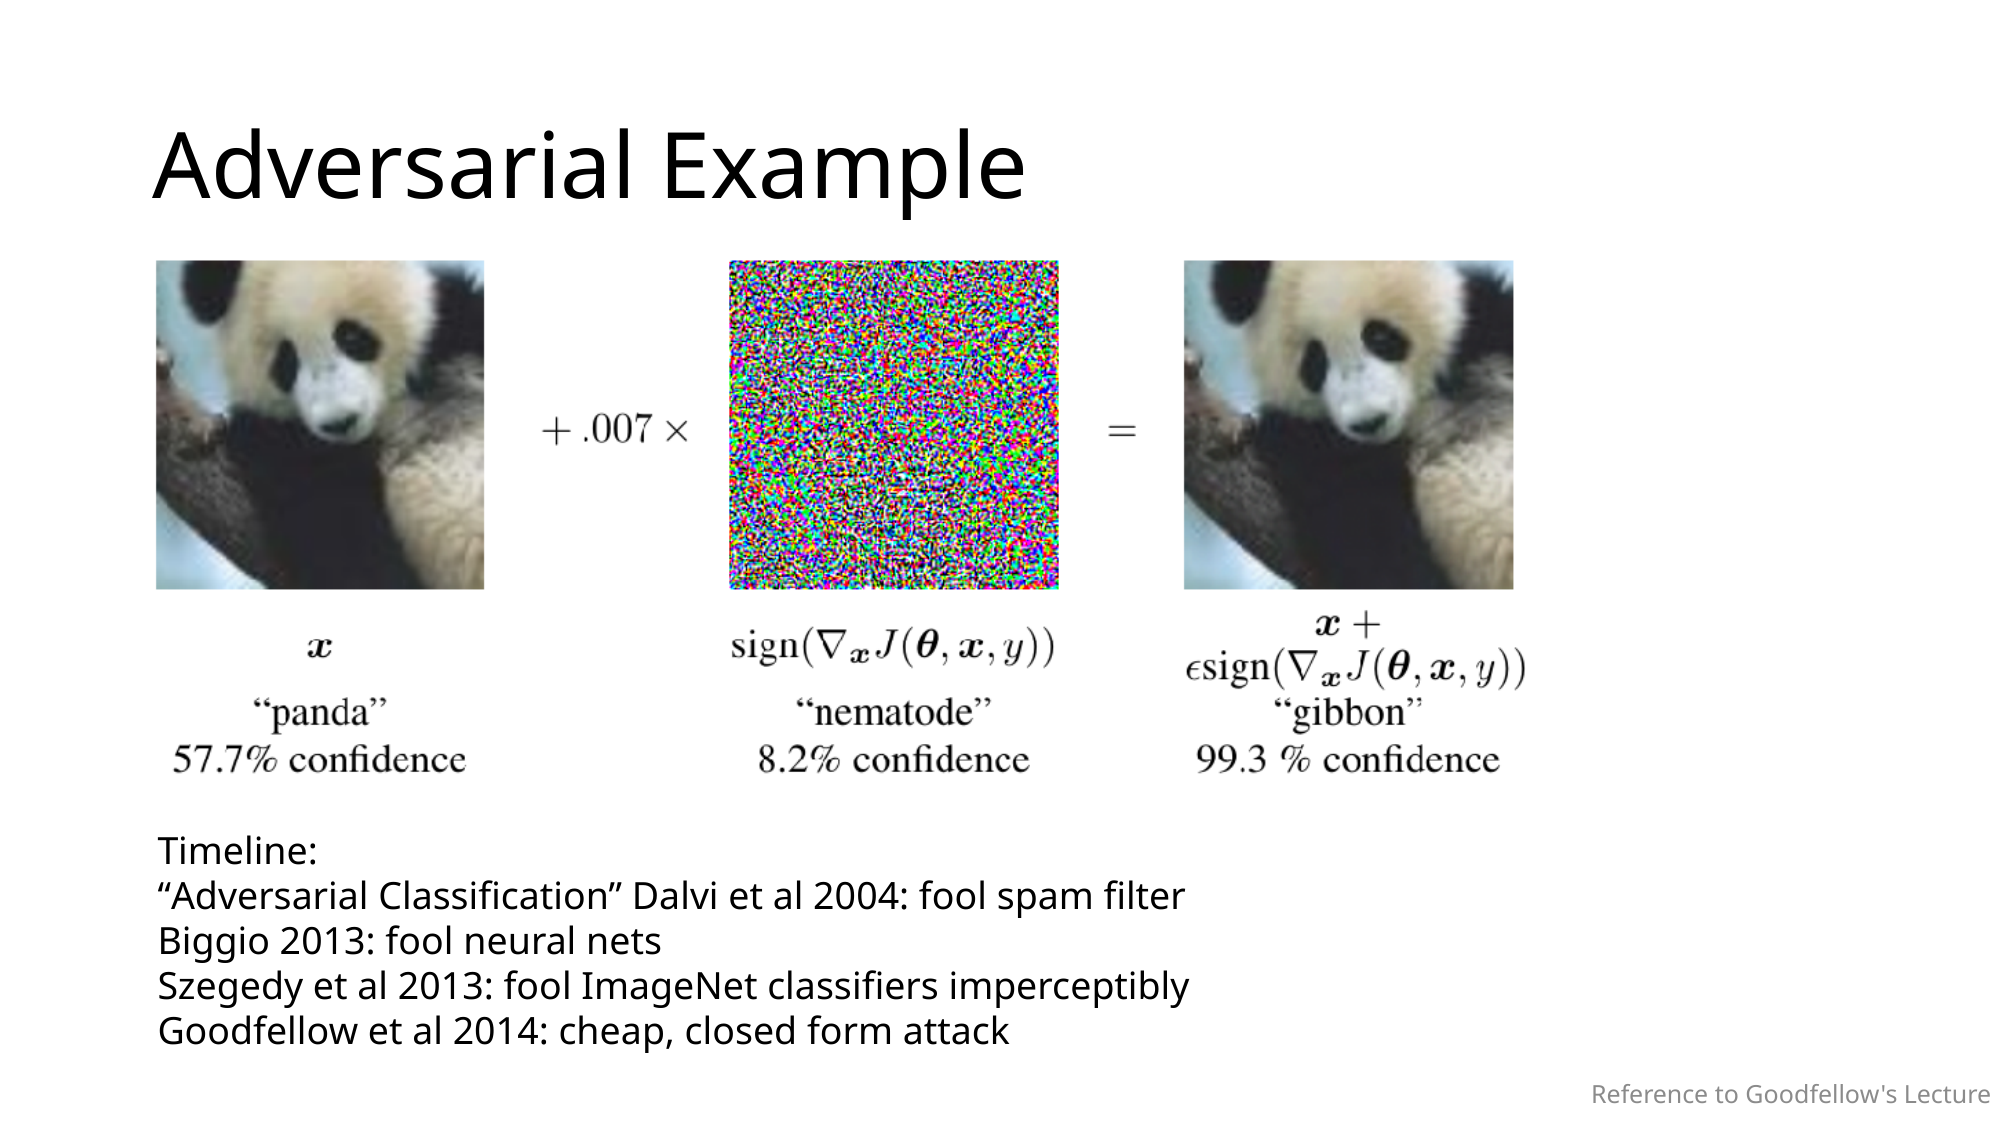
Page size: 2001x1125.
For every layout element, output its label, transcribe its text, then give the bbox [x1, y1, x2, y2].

footer Reference to Goodfellow's Lecture [1453, 1063, 2000, 1124]
title Adversarial Example [137, 59, 1863, 278]
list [137, 251, 1536, 788]
text_box Timeline: “Adversarial Classification” Dalvi et al 2004: fool spam filter Biggio 2013: fool neural nets Szegedy et al 2013: fool ImageNet classifiers imperceptibly Goodfellow et al 2014: cheap, closed form attack [142, 819, 1610, 1059]
